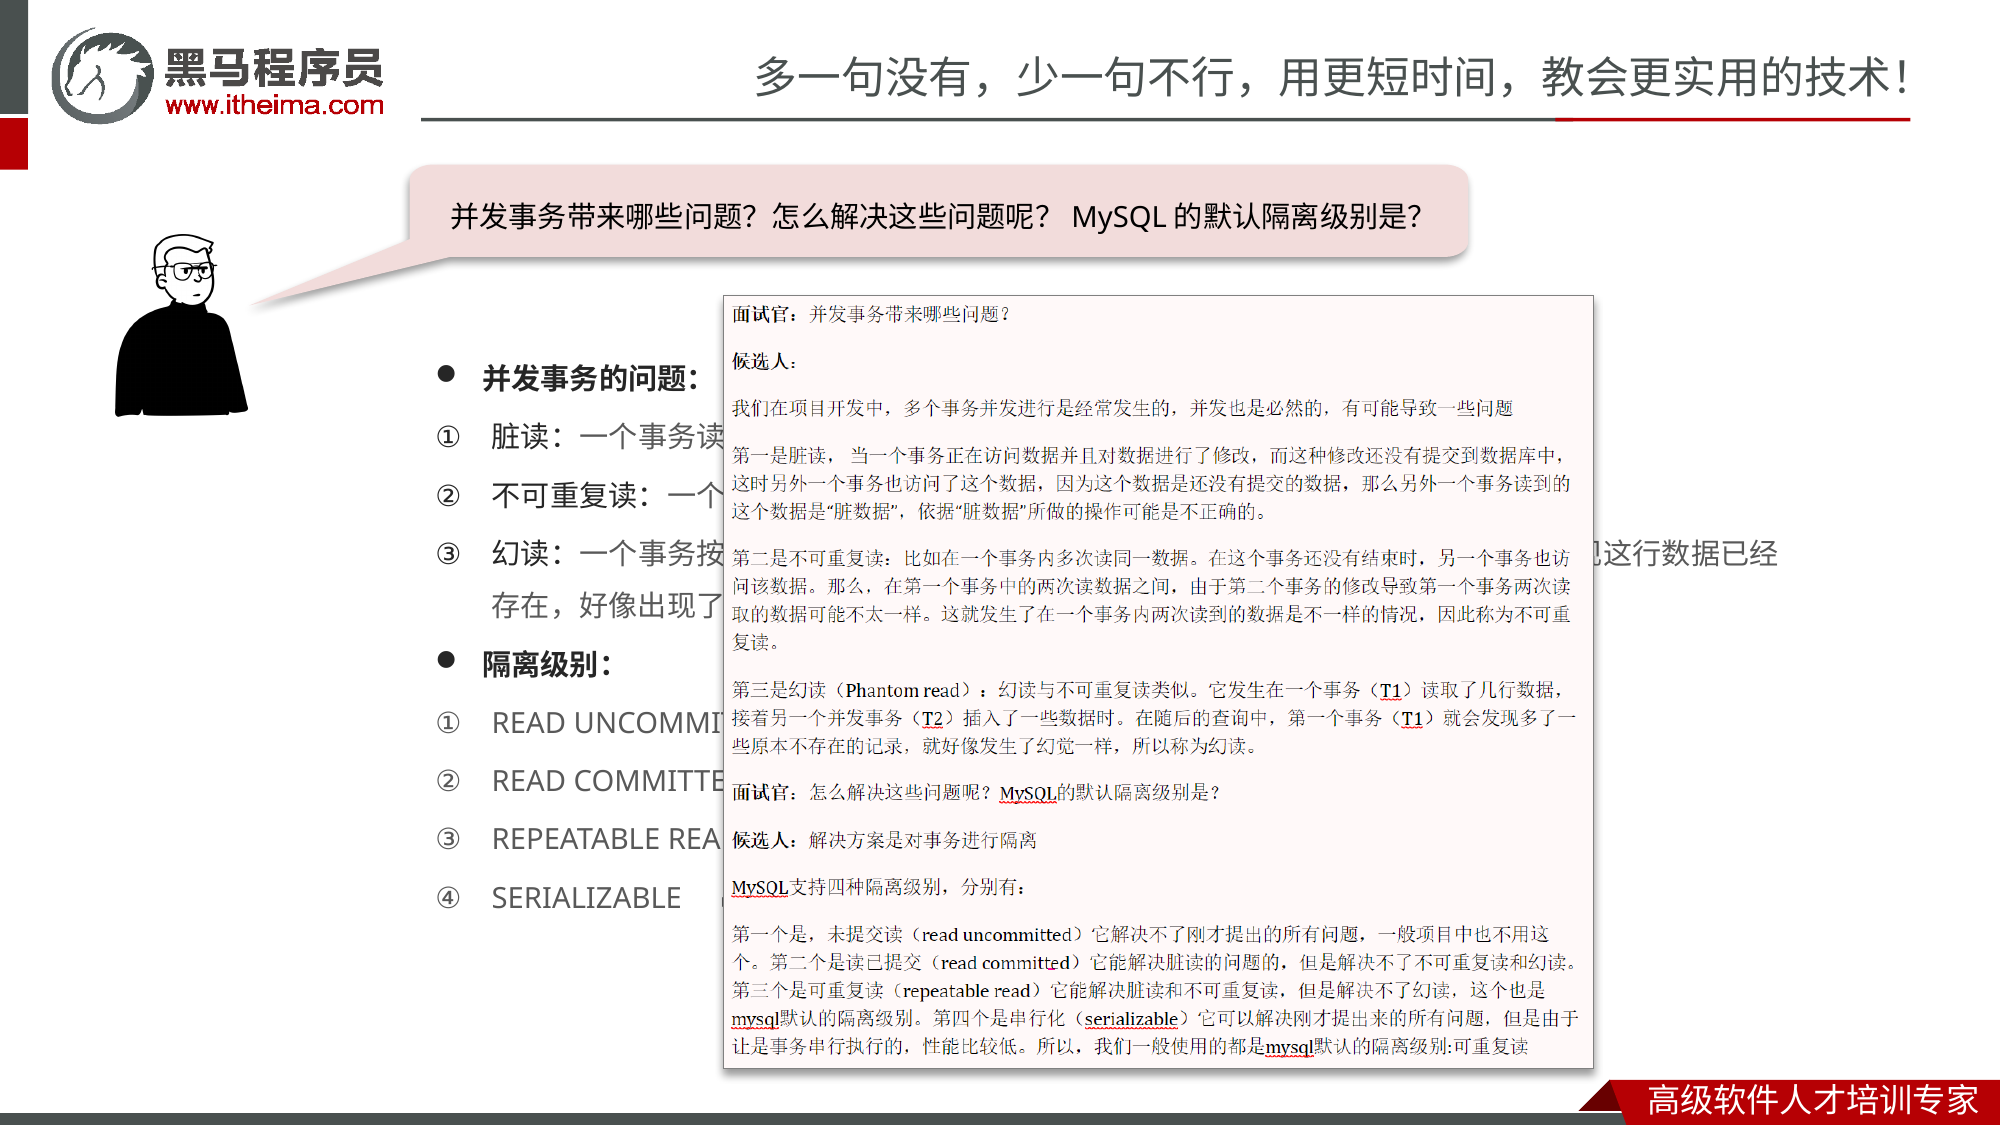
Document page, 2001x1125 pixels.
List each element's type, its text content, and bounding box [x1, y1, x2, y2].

picture [110, 228, 253, 421]
text_box 并发事务的问题： 脏读：一个事务读到另外一个事务还没有提交的数据。 不可重复读：一个事务先后读取同一条记录，但两次读取的数据不同 幻读：一个事务按照条件查询数据时，没有对应的数据行，但是在插入数据时，又发现这行数据已经存在，好像出现了”幻影”。 隔离级别： READ UNCOMMITTED 未提交读 READ COMMITTED 读已提交 REPEATABLE READ 可重复读 SERIALIZABLE 串行化 [420, 335, 716, 1033]
picture [723, 295, 1595, 1069]
text_box 并发事务的问题： 脏读：一个事务读到另外一个事务还没有提交的数据。 不可重复读：一个事务先后读取同一条记录，但两次读取的数据不同 幻读：一个事务按照条件查询数据时，没有对应的数据行，但是在插入数据时，又发现这行数据已经存在，好像出现了”幻影”。 隔离级别： READ UNCOMMITTED 未提交读 READ COMMITTED 读已提交 REPEATABLE READ 可重复读 SERIALIZABLE 串行化 [1601, 335, 1807, 1033]
picture [50, 26, 384, 125]
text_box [249, 164, 1655, 306]
